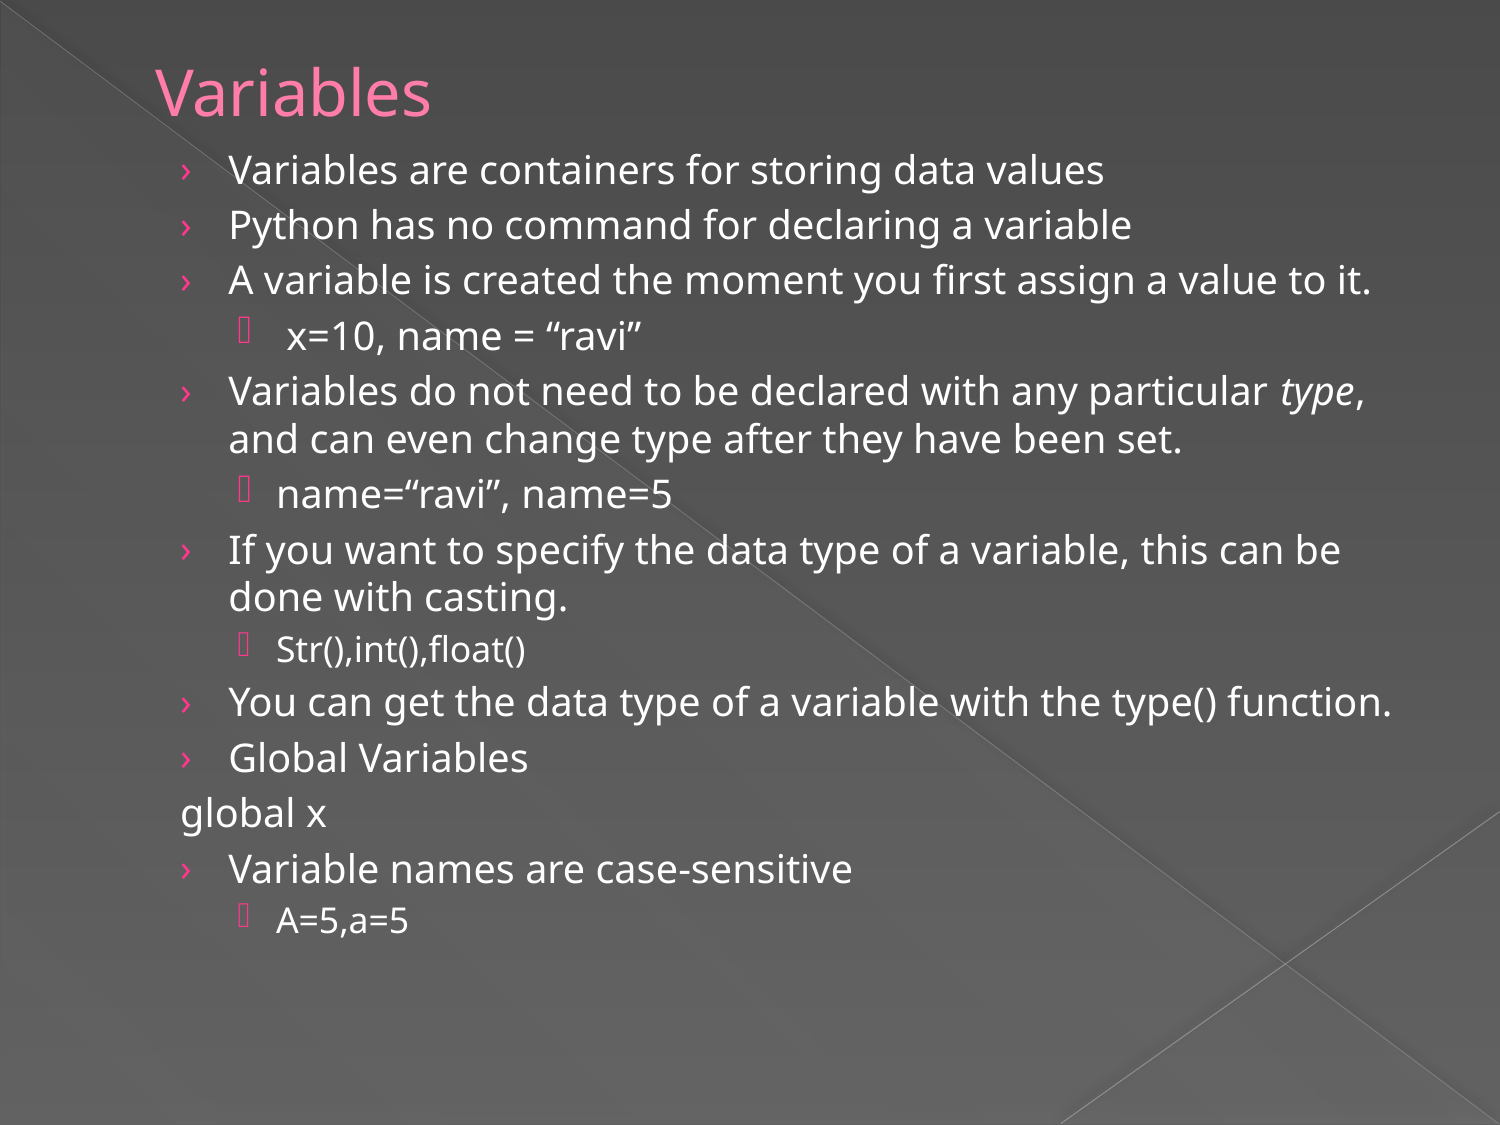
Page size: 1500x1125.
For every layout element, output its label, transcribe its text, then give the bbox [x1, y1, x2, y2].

title Variables [75, 43, 1459, 138]
list Variables are containers for storing data values Python has no command for declaring a variable A variable is created the moment you first assign a value to it. x=10, name = “ravi” Variables do not need to be declared with any particular type, and can even change type after they have been set. name=“ravi”, name=5 If you want to specify the data type of a variable, this can be done with casting. Str(),int(),float() You can get the data type of a variable with the type() function. Global Variables global x Variable names are case-sensitive A=5,a=5 [75, 137, 1425, 1059]
